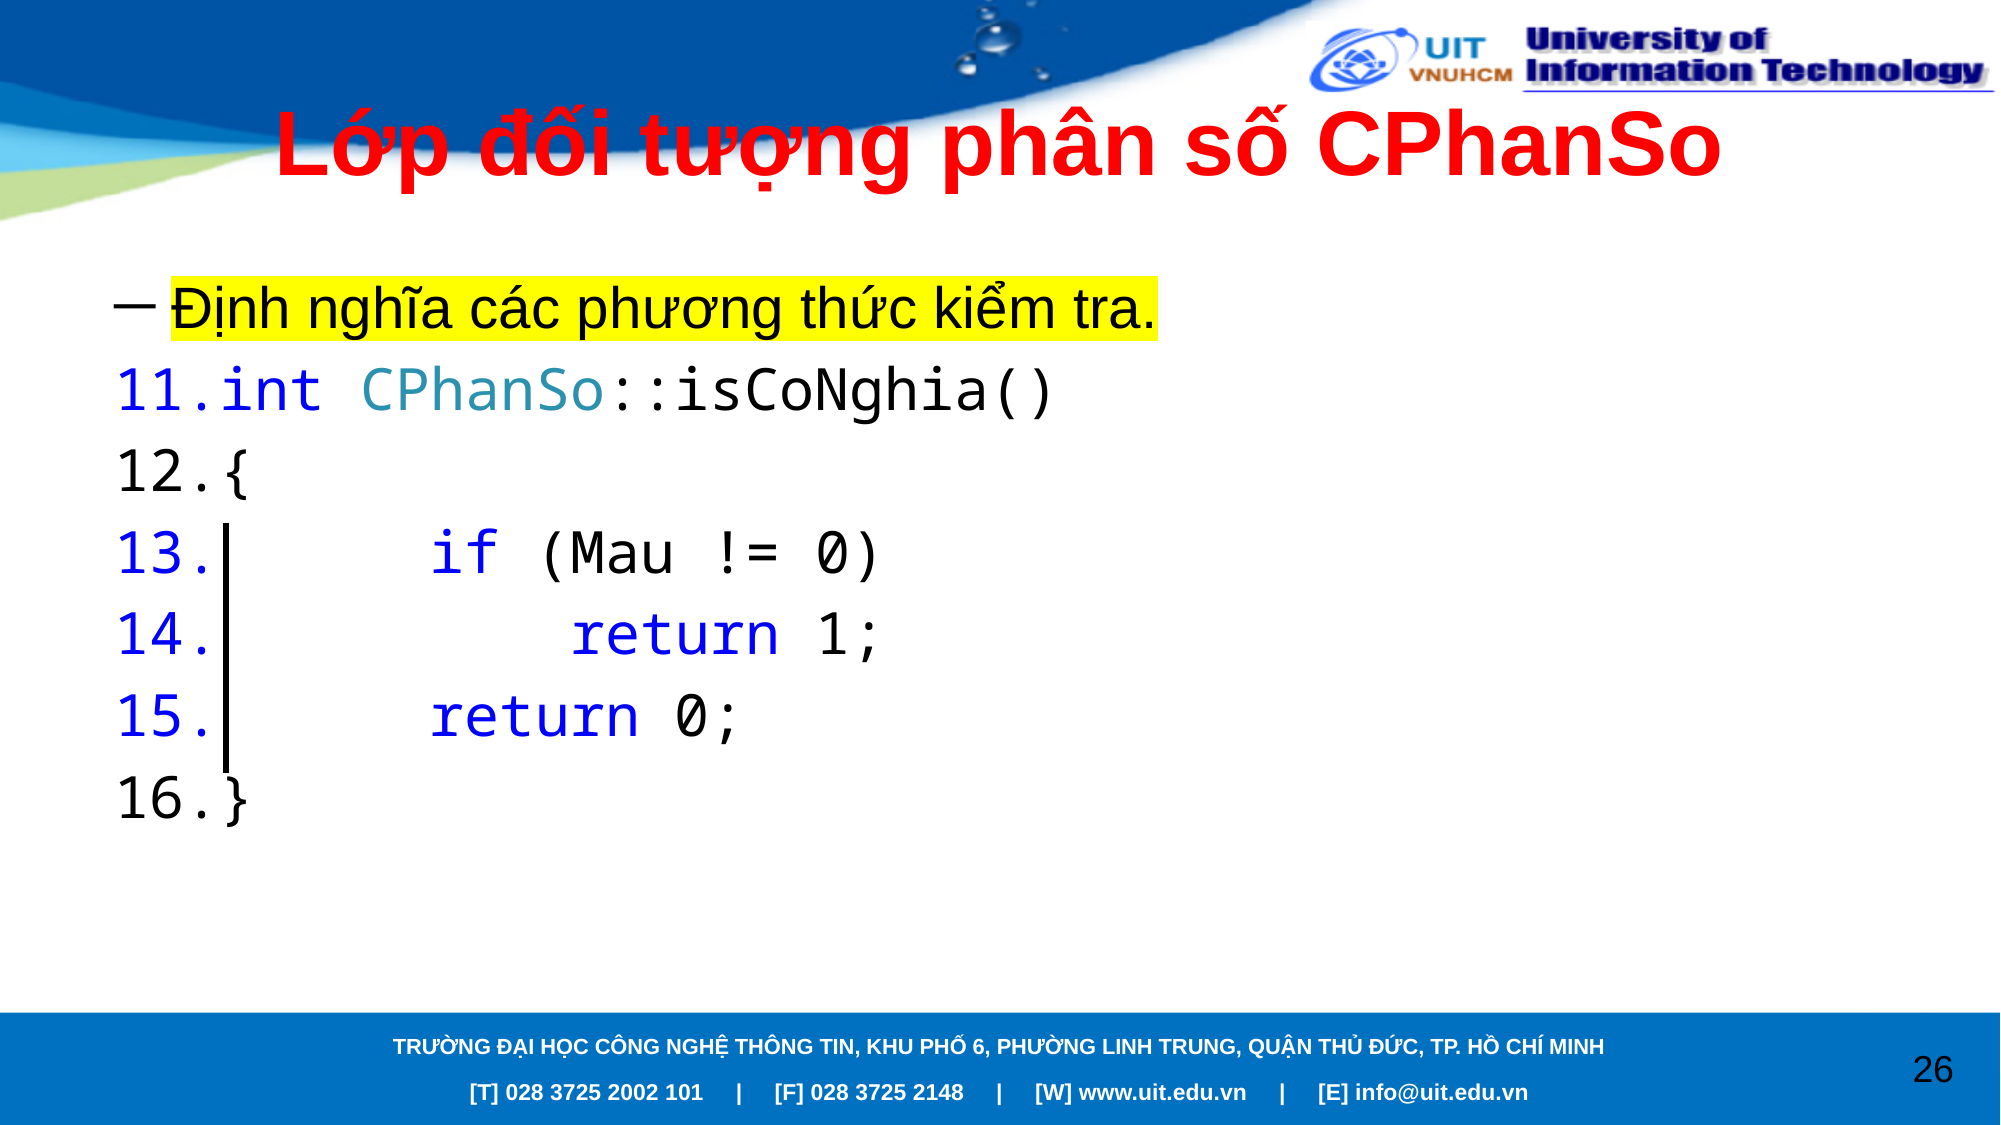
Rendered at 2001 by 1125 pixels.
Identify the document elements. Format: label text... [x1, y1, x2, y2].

list Định nghĩa các phương thức kiểm tra. int CPhanSo::isCoNghia() { if (Mau != 0) return 1; return 0; } [99, 262, 1900, 1005]
title Lớp đối tượng phân số CPhanSo [99, 45, 1900, 233]
picture [0, 0, 2001, 1125]
